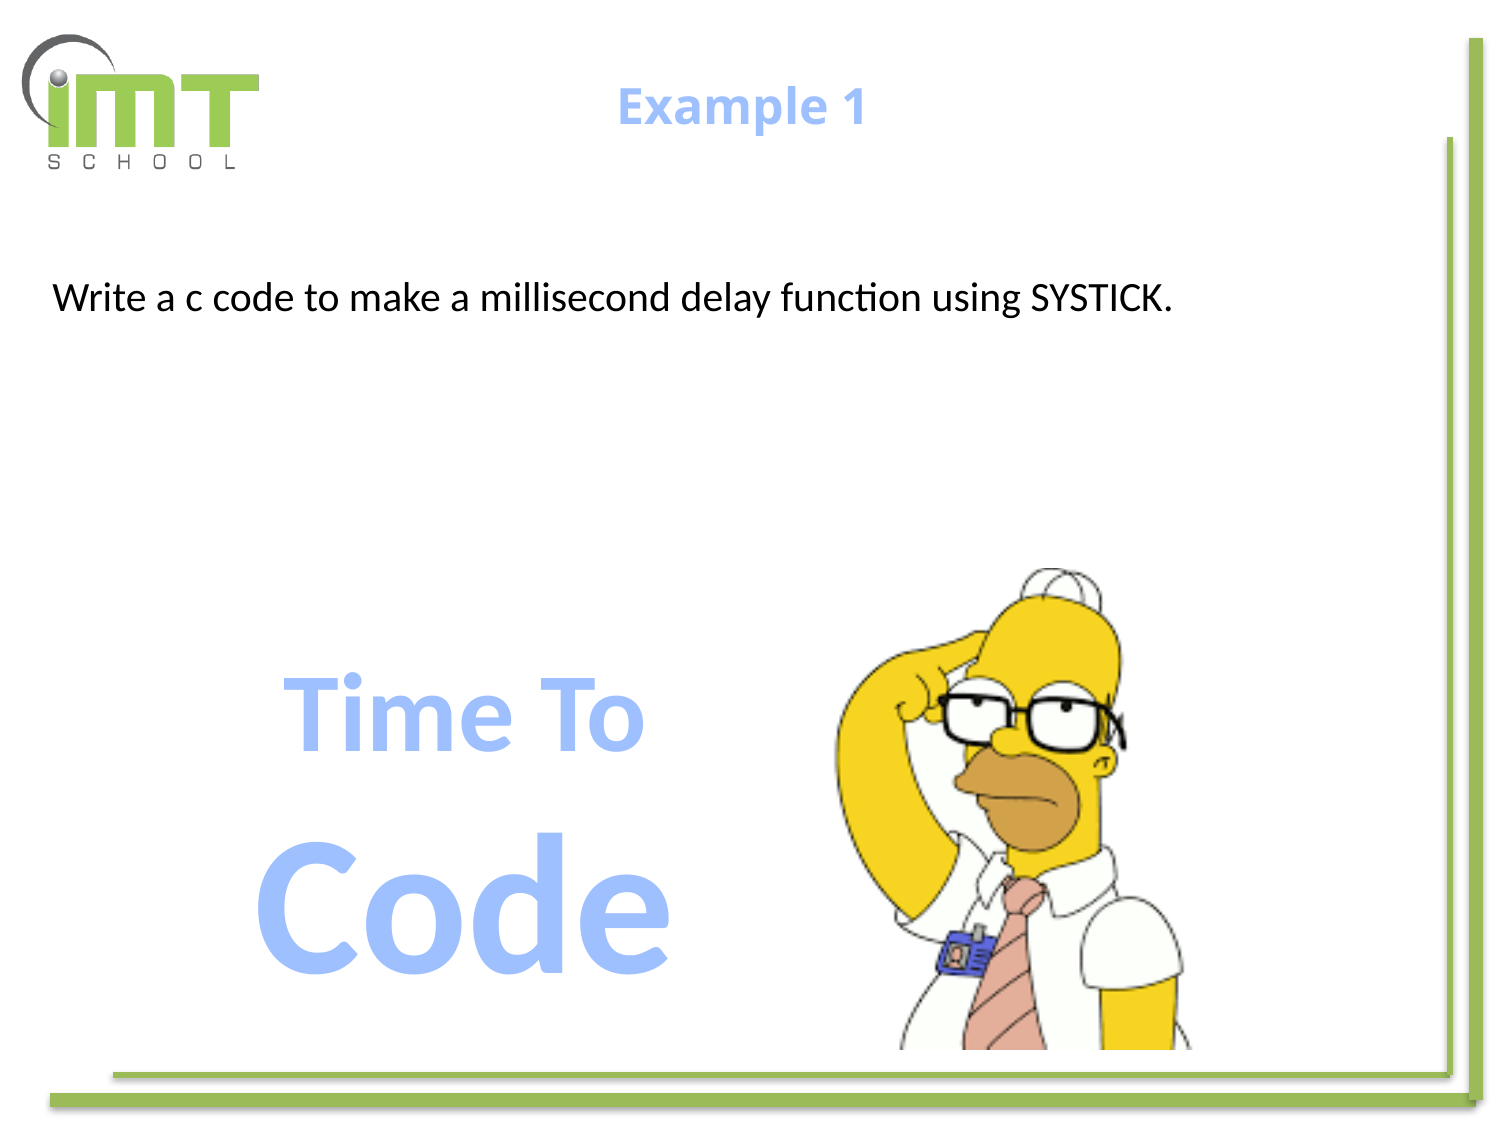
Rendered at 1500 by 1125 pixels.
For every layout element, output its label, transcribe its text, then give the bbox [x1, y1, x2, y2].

picture [12, 24, 263, 180]
text_box Example 1 [601, 66, 899, 142]
picture [638, 568, 1390, 1051]
text_box Time To Code [239, 631, 633, 1022]
text_box Write a c code to make a millisecond delay function using SYSTICK. [37, 262, 1413, 328]
